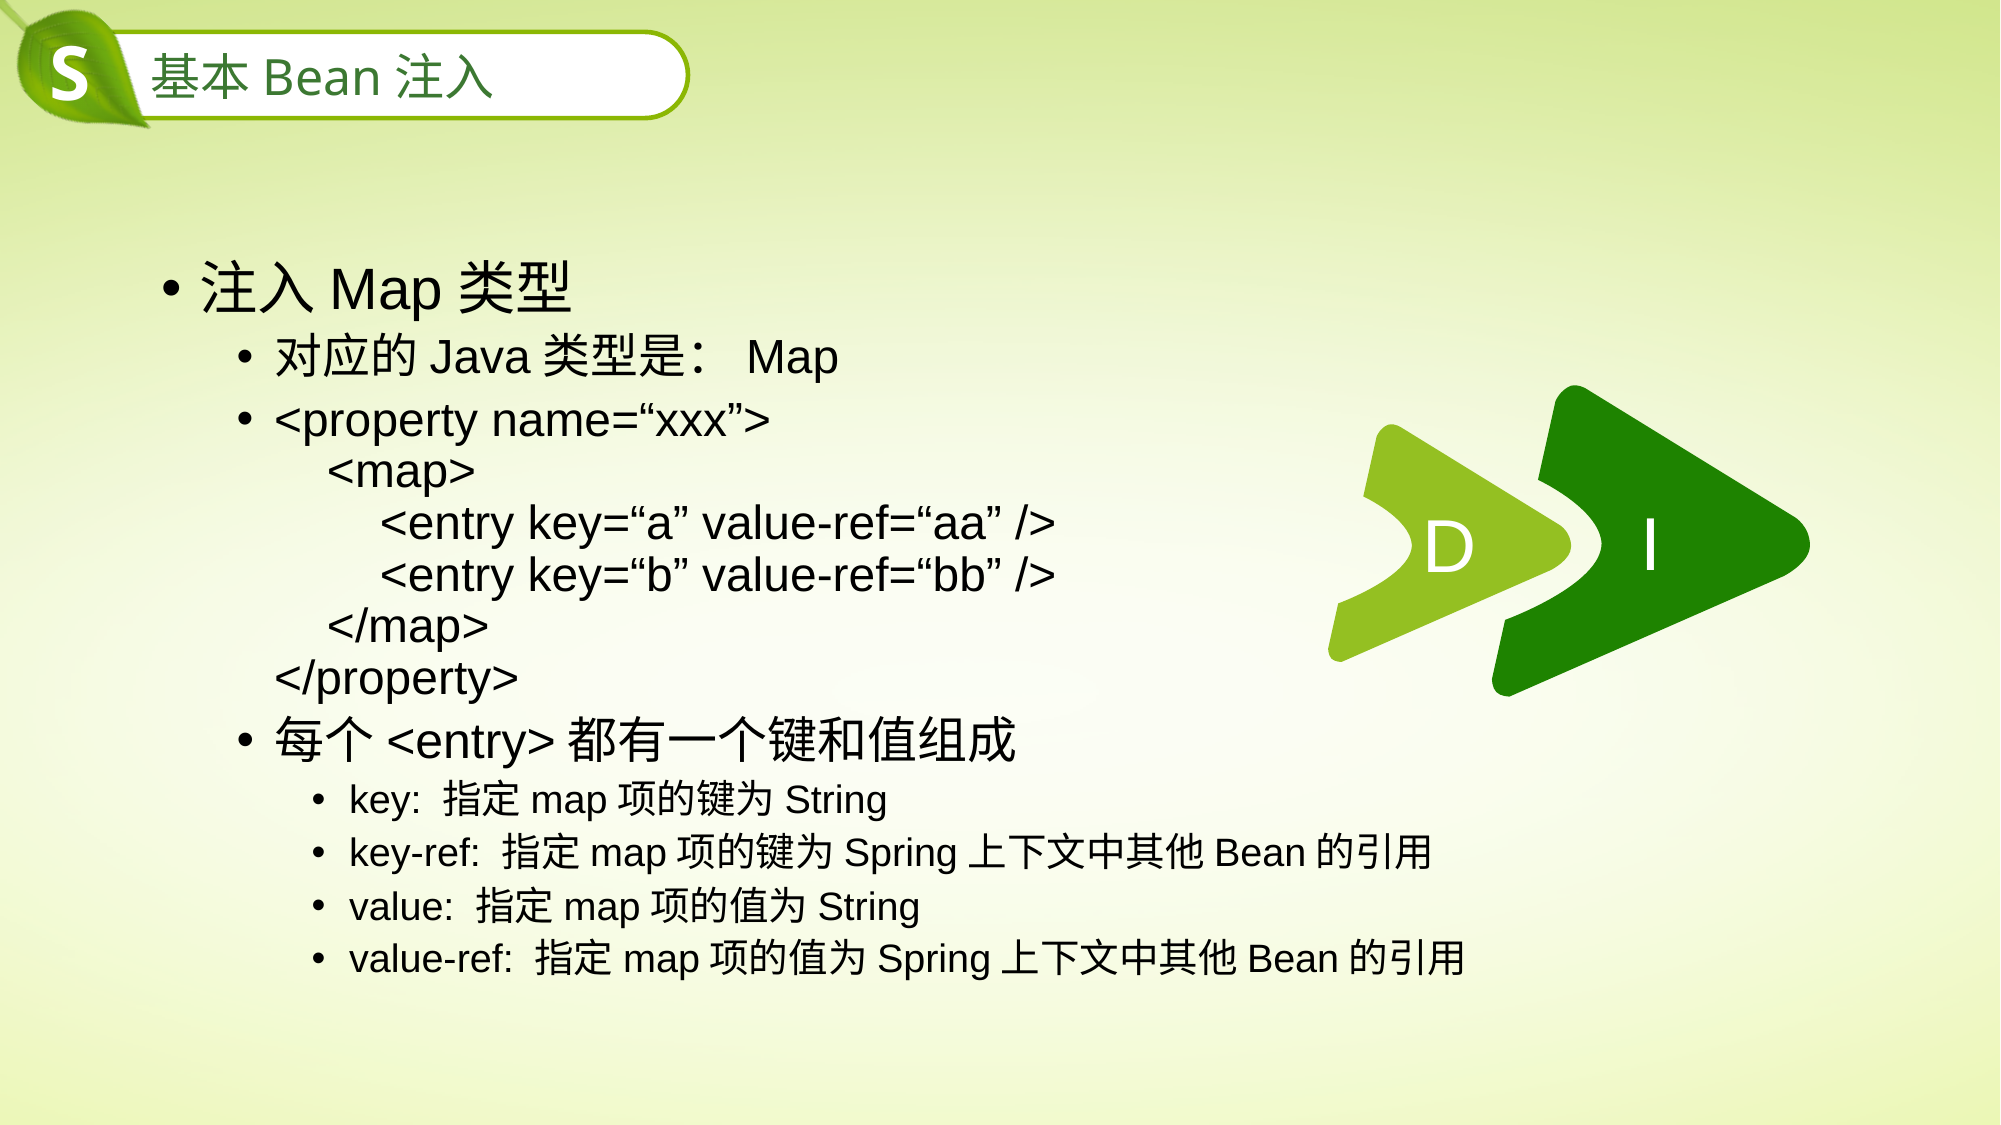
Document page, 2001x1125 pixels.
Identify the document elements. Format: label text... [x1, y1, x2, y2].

picture [0, 0, 2001, 1125]
text_box D [1328, 424, 1572, 662]
text_box I [1491, 385, 1810, 697]
list 注入Map类型 对应的Java类型是：Map <property name=“xxx”> <map> <entry key=“a” value-ref=“aa” /> <entry key=“b” value-ref=“bb” /> </map> </property> 每个<entry>都有一个键和值组成 key: 指定map项的键为String key-ref: 指定map项的键为Spring上下文中其他Bean的引用 value: 指定map项的值为String value-ref: 指定map项的值为Spring上下文中其他Bean的引用 [146, 251, 1872, 966]
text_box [0, 9, 689, 125]
